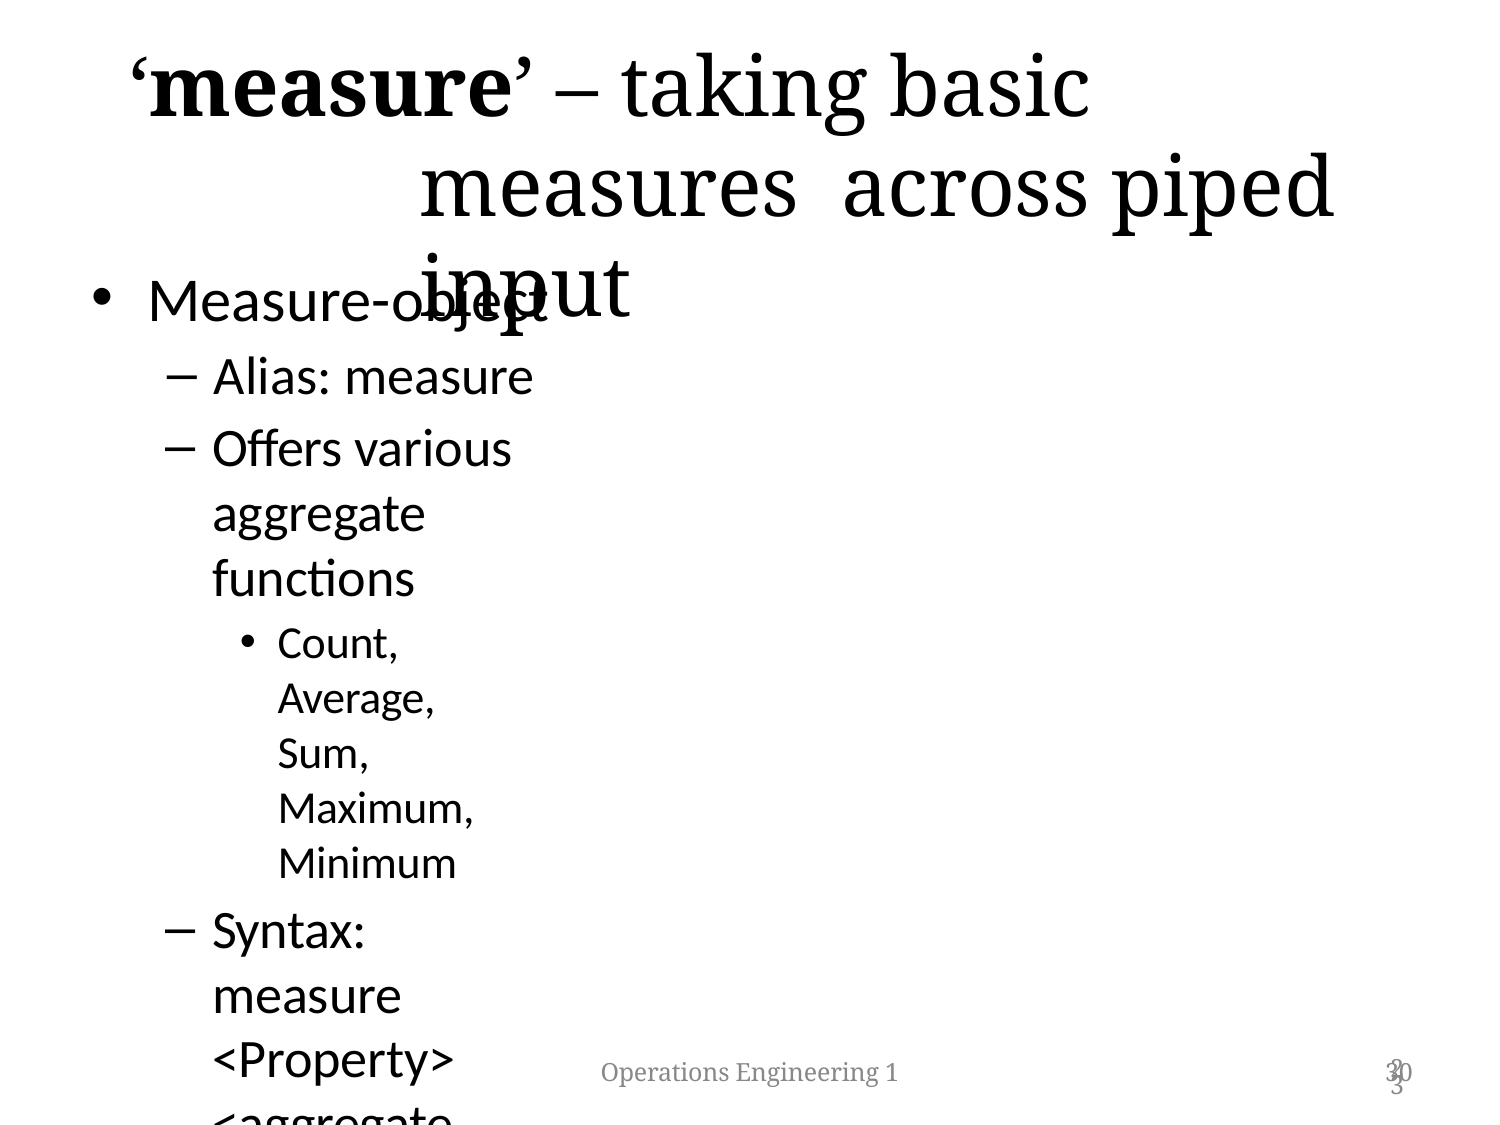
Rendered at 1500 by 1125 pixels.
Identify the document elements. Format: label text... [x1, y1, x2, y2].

text_box Measure-object Alias: measure Offers various aggregate functions Count, Average, Sum, Maximum, Minimum Syntax: measure <Property> <aggregate function> Examples get-EventLog –LogName Application | Measure- Object get-Process | measure VirtualMemorySize –Sum dir D:\ -File –Recurse | measure Length get-content C:\bootmgr | measure -Line [87, 248, 1326, 1125]
slide_number 23 [1382, 1060, 1417, 1090]
title ‘measure’ – taking basic measures across piped input [108, 31, 1392, 334]
text_box 30 [1378, 1060, 1382, 1087]
